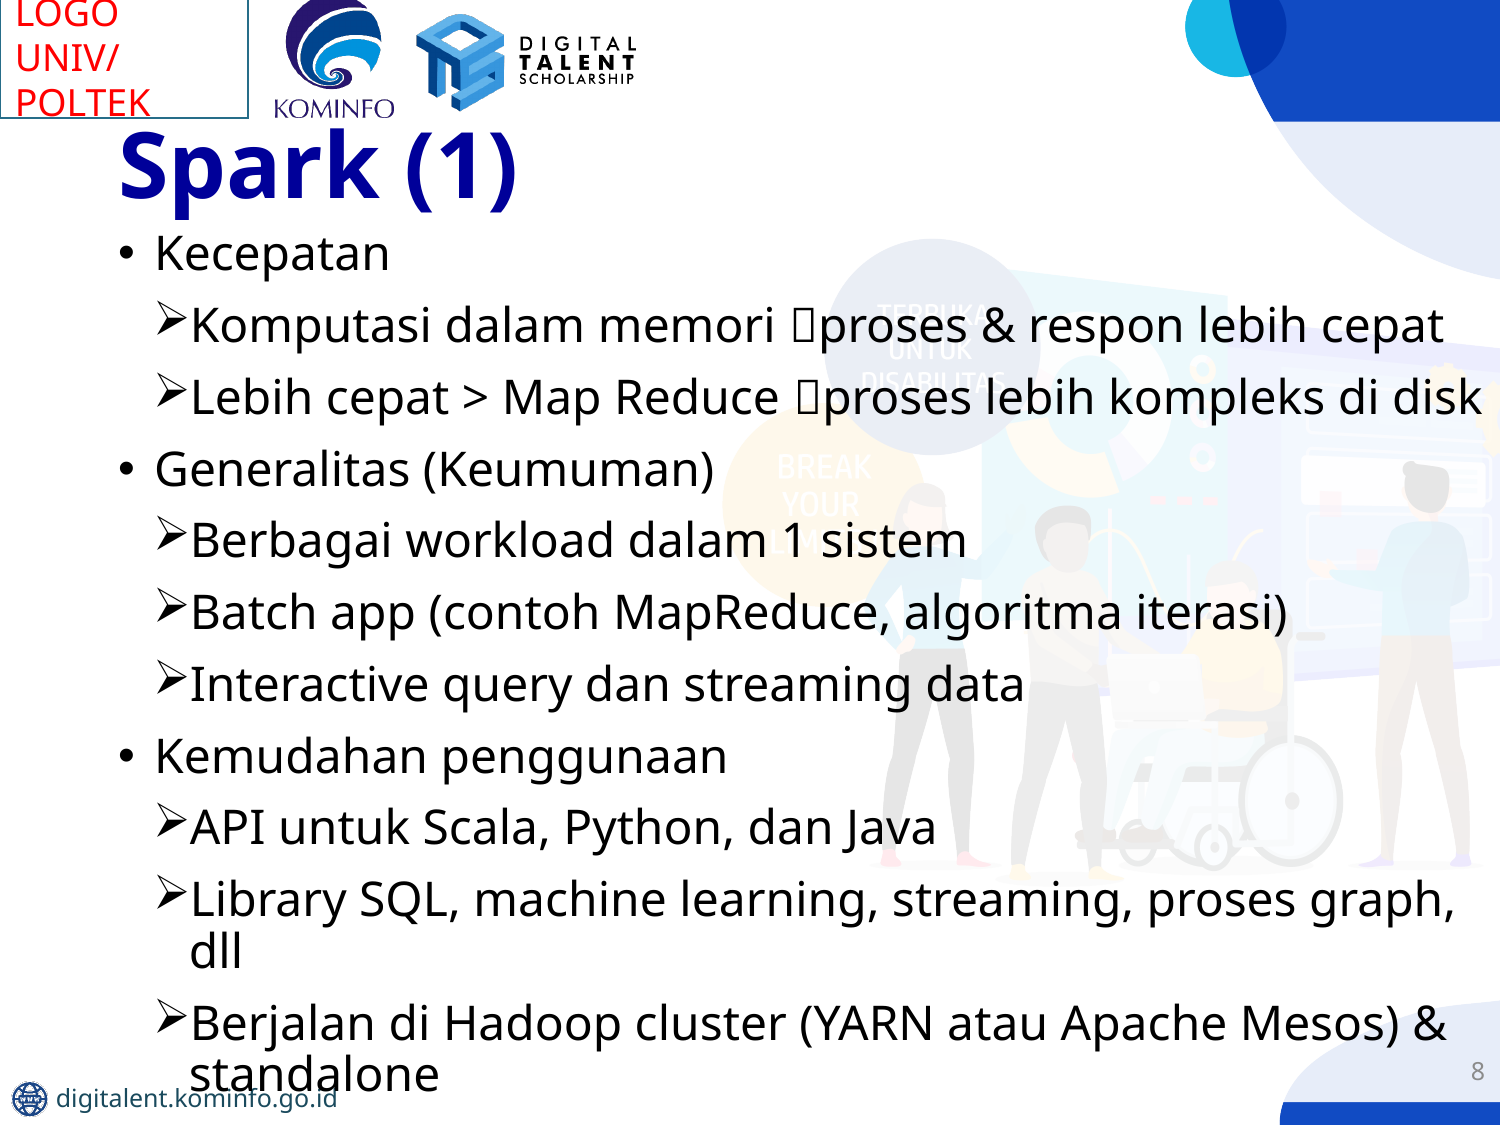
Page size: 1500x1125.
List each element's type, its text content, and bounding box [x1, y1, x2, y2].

title Spark (1) [103, 90, 1500, 221]
picture [688, 0, 1500, 90]
picture [11, 1081, 48, 1117]
list Kecepatan Komputasi dalam memori proses & respon lebih cepat Lebih cepat > Map Reduce proses lebih kompleks di disk Generalitas (Keumuman) Berbagai workload dalam 1 sistem Batch app (contoh MapReduce, algoritma iterasi) Interactive query dan streaming data Kemudahan penggunaan API untuk Scala, Python, dan Java Library SQL, machine learning, streaming, proses graph, dll Berjalan di Hadoop cluster (YARN atau Apache Mesos) & standalone [103, 221, 1500, 1125]
slide_number 8 [1162, 1042, 1500, 1103]
picture [275, 0, 394, 90]
picture [399, 0, 661, 90]
